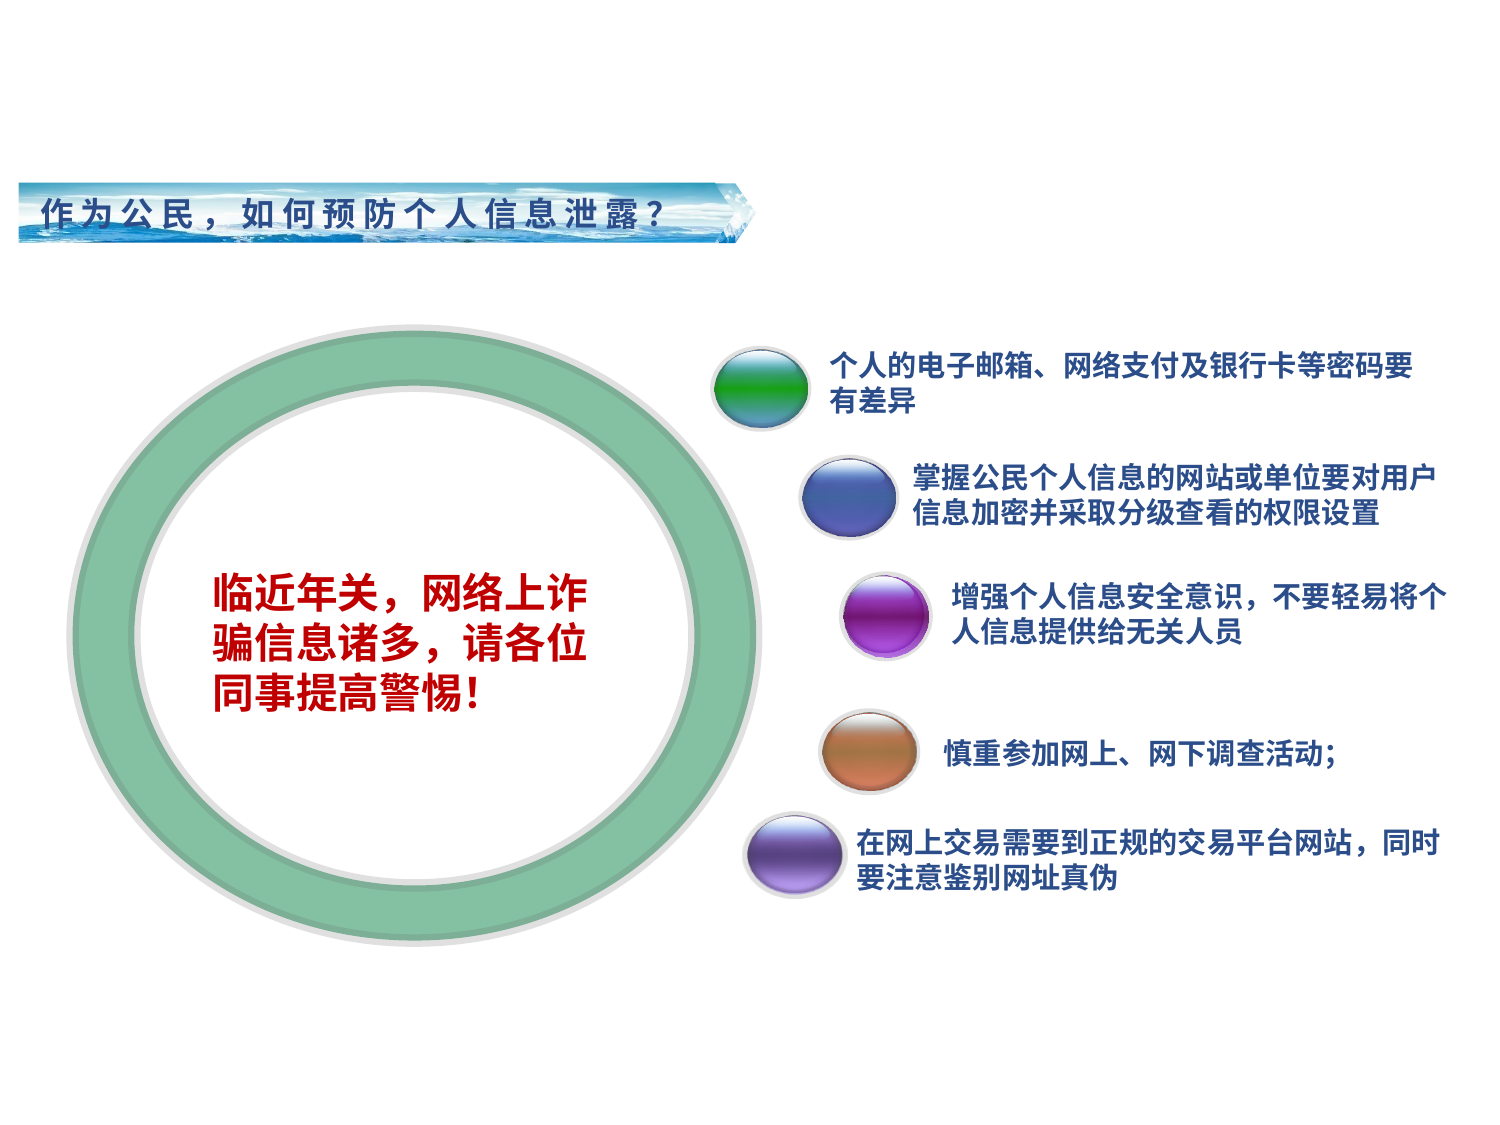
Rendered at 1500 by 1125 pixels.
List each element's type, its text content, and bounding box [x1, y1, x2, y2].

picture [18, 182, 757, 244]
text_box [714, 340, 1440, 428]
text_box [747, 815, 1467, 903]
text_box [842, 571, 1478, 658]
picture [741, 810, 849, 900]
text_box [822, 712, 1500, 791]
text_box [802, 452, 1478, 539]
text_box [72, 330, 757, 941]
text_box 临近年关，网络上诈骗信息诸多，请各位同事提高警惕！ [197, 559, 631, 725]
